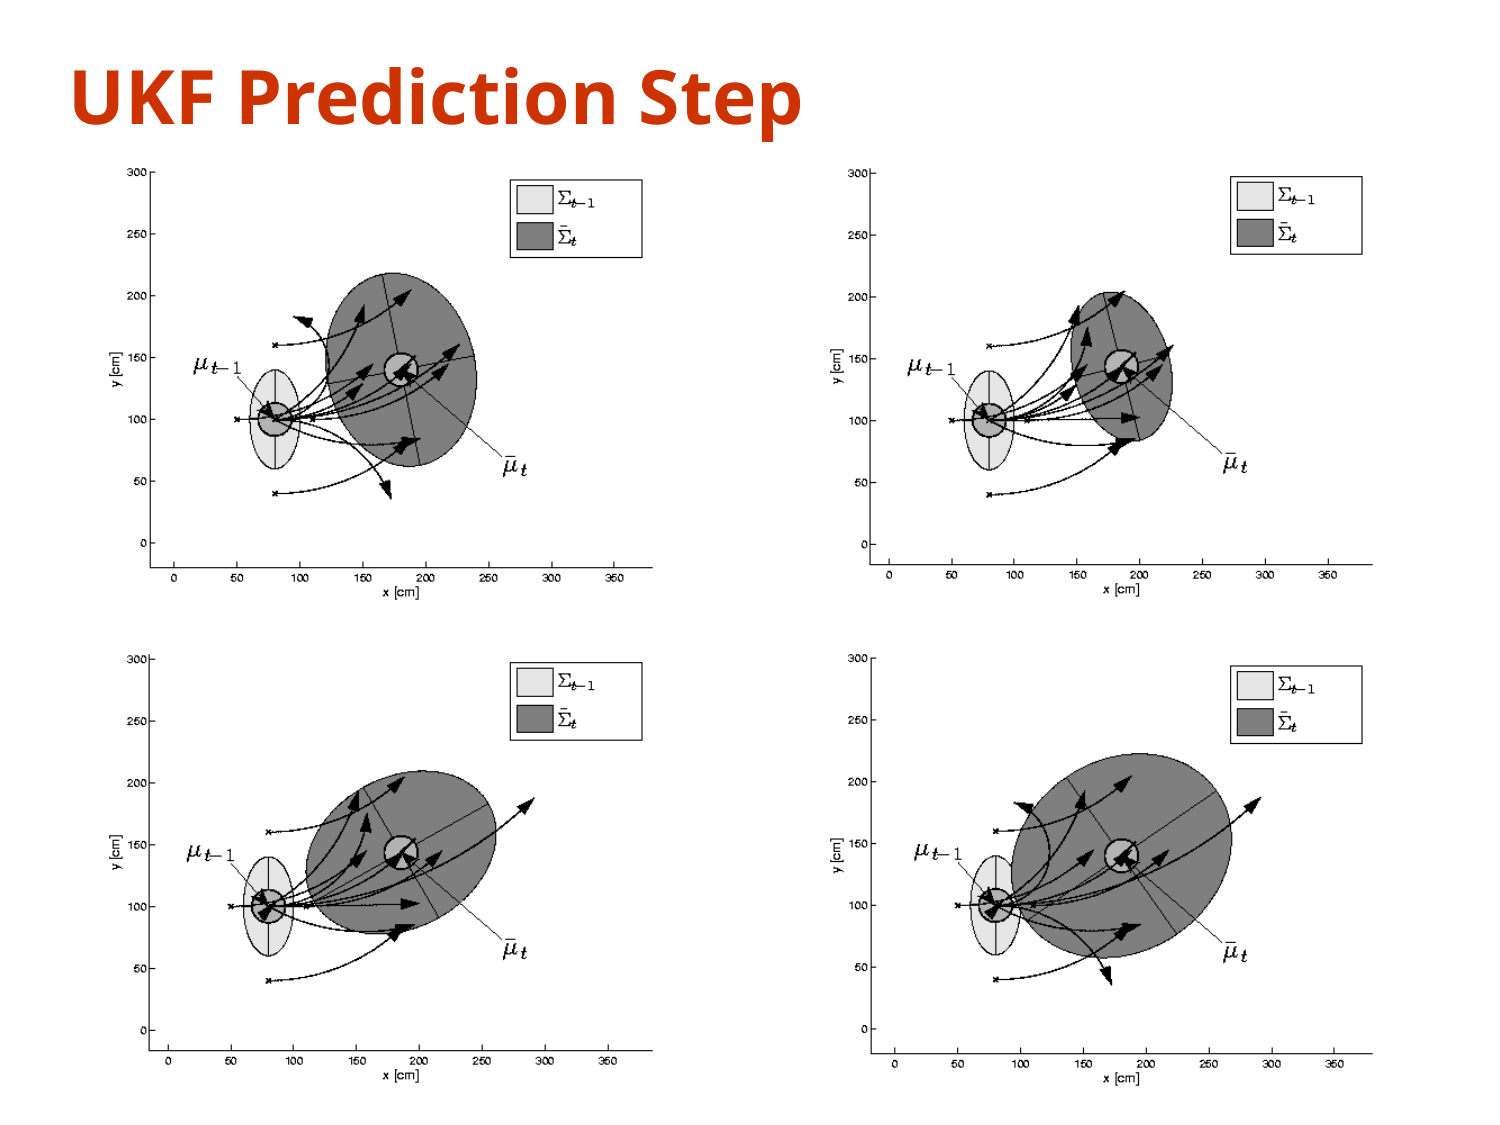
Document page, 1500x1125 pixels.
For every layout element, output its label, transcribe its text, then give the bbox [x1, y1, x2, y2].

picture [818, 642, 1384, 1097]
picture [98, 157, 664, 612]
picture [818, 157, 1384, 608]
title UKF Prediction Step [53, 41, 1478, 147]
picture [98, 642, 664, 1094]
